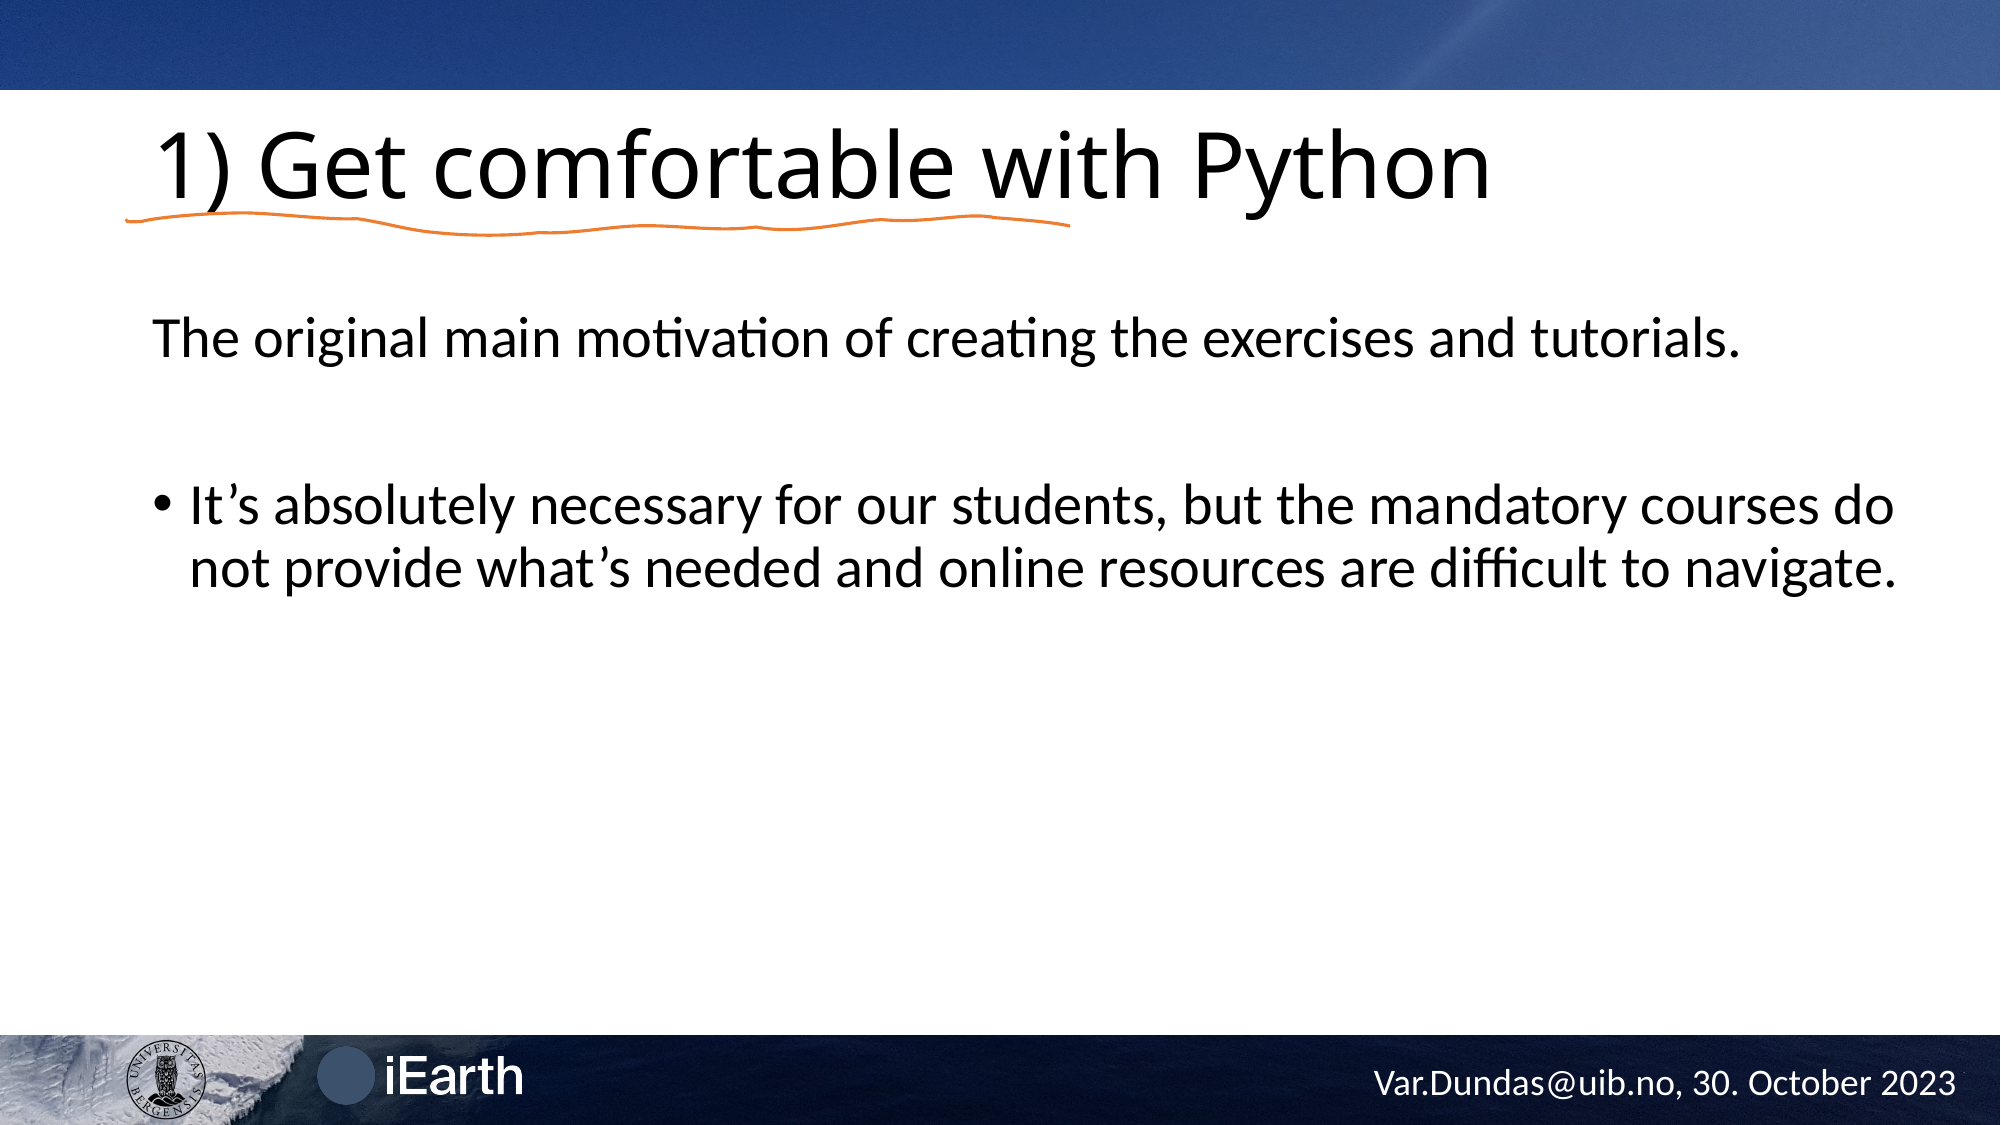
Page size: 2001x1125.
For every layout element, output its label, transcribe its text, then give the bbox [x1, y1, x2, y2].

list The original main motivation of creating the exercises and tutorials. It’s absolutely necessary for our students, but the mandatory courses do not provide what’s needed and online resources are difficult to navigate. [137, 299, 1944, 1026]
text_box [126, 212, 1071, 236]
picture [0, 0, 2000, 90]
title 1) Get comfortable with Python [137, 90, 1863, 278]
picture [0, 1035, 2000, 1125]
